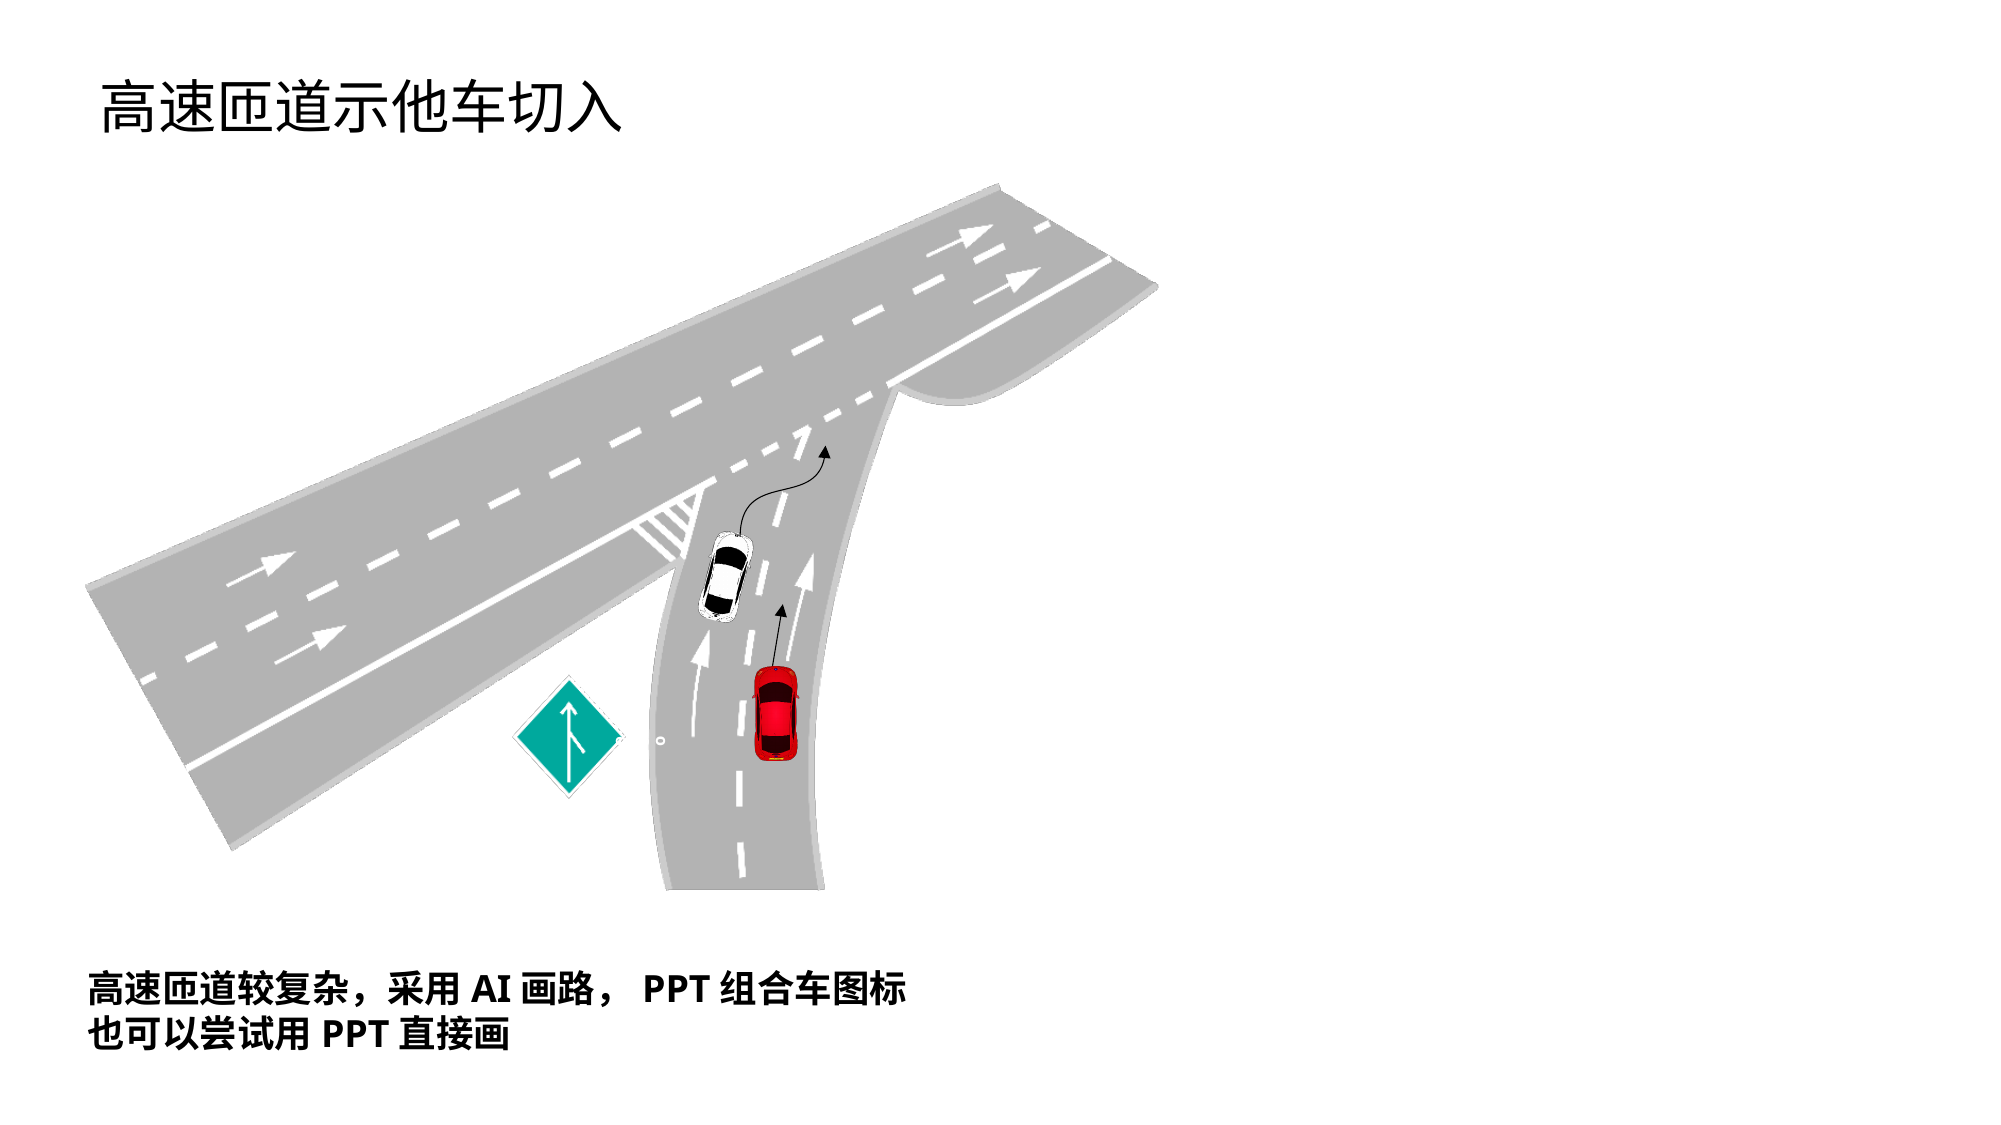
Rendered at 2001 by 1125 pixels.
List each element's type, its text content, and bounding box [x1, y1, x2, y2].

title 高速匝道示他车切入 [84, 72, 1900, 148]
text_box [772, 604, 783, 666]
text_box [737, 448, 829, 534]
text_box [85, 183, 1159, 891]
text_box 高速匝道较复杂，采用AI画路，PPT组合车图标 也可以尝试用PPT直接画 [72, 957, 922, 1063]
